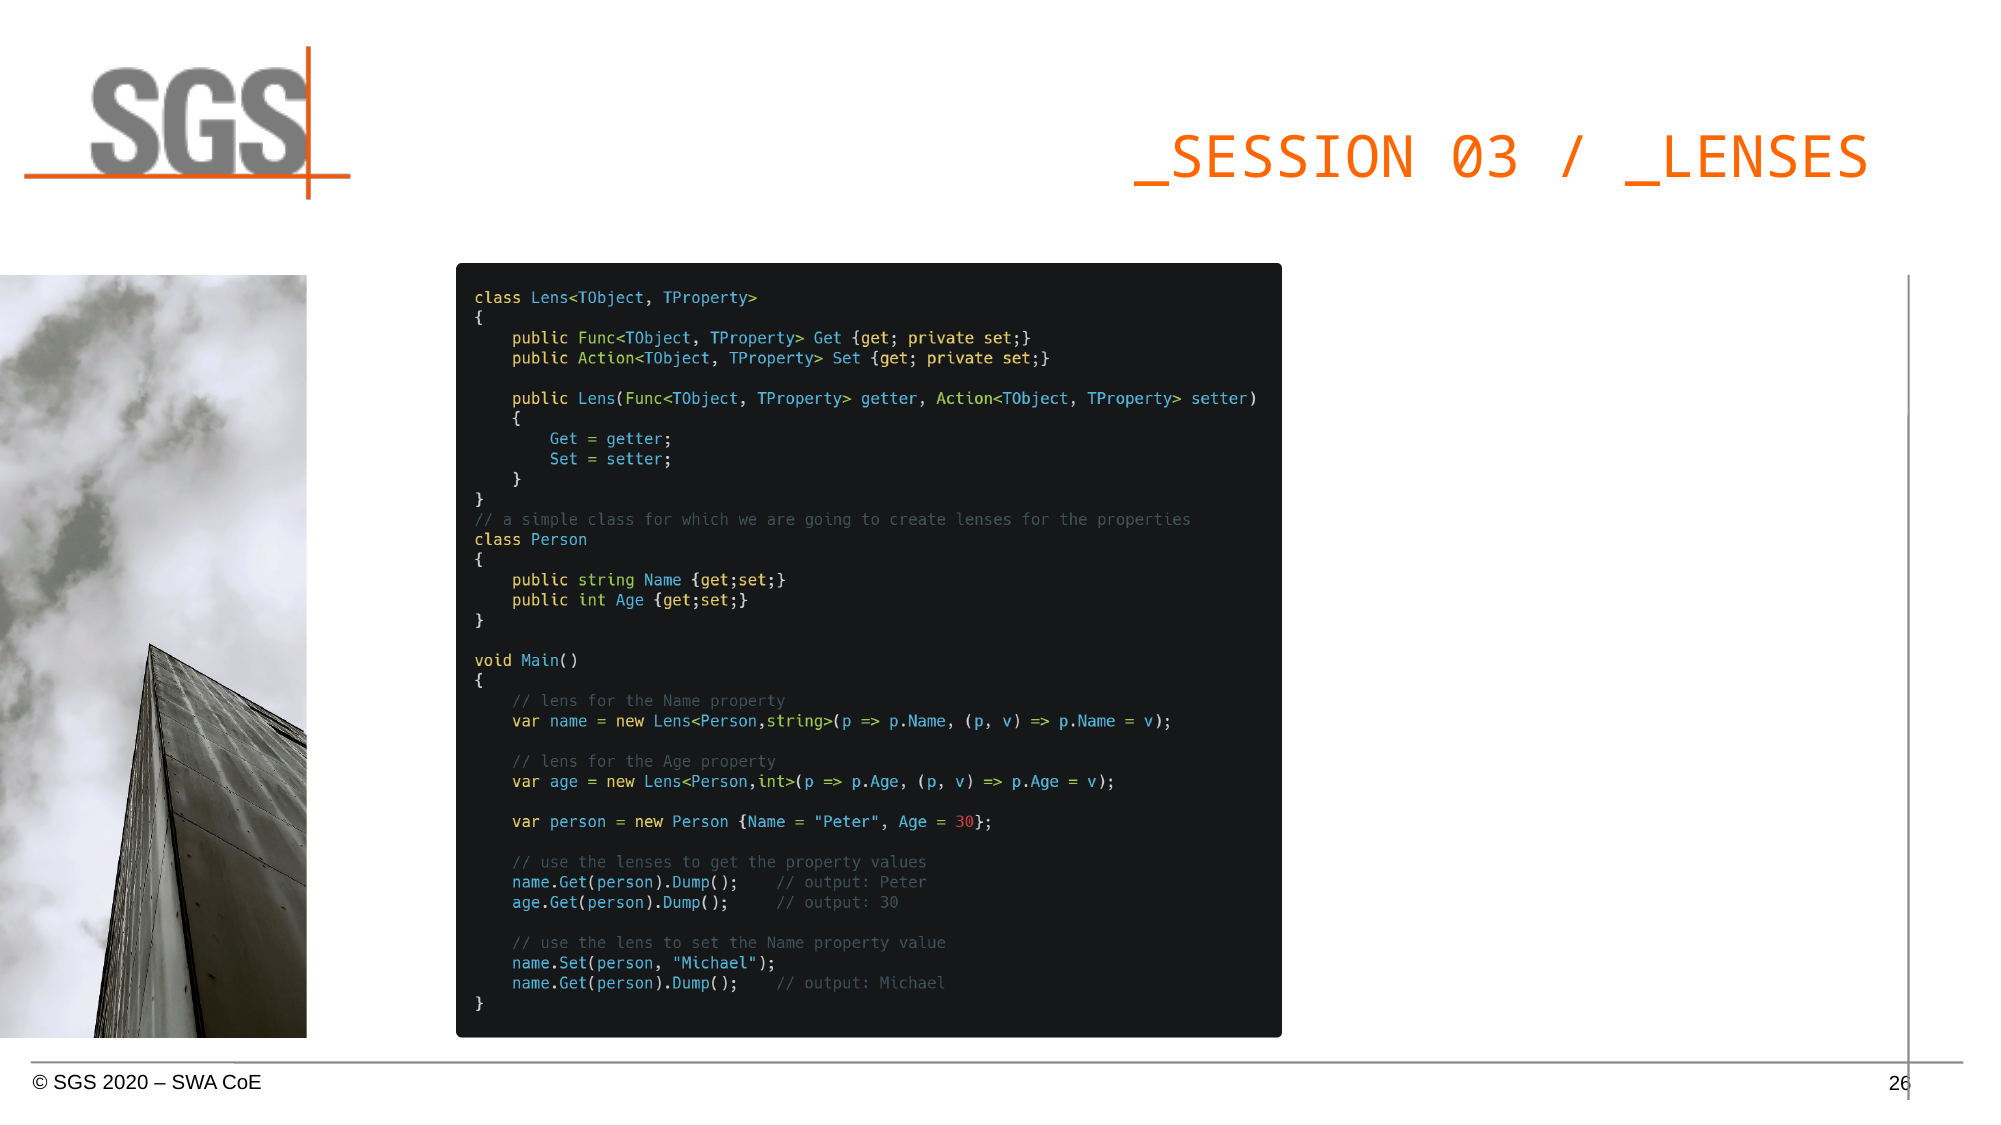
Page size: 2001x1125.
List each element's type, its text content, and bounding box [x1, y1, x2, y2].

picture [0, 274, 307, 1038]
picture [456, 262, 1282, 1038]
title _Session 03 / _Lenses [394, 41, 1886, 198]
